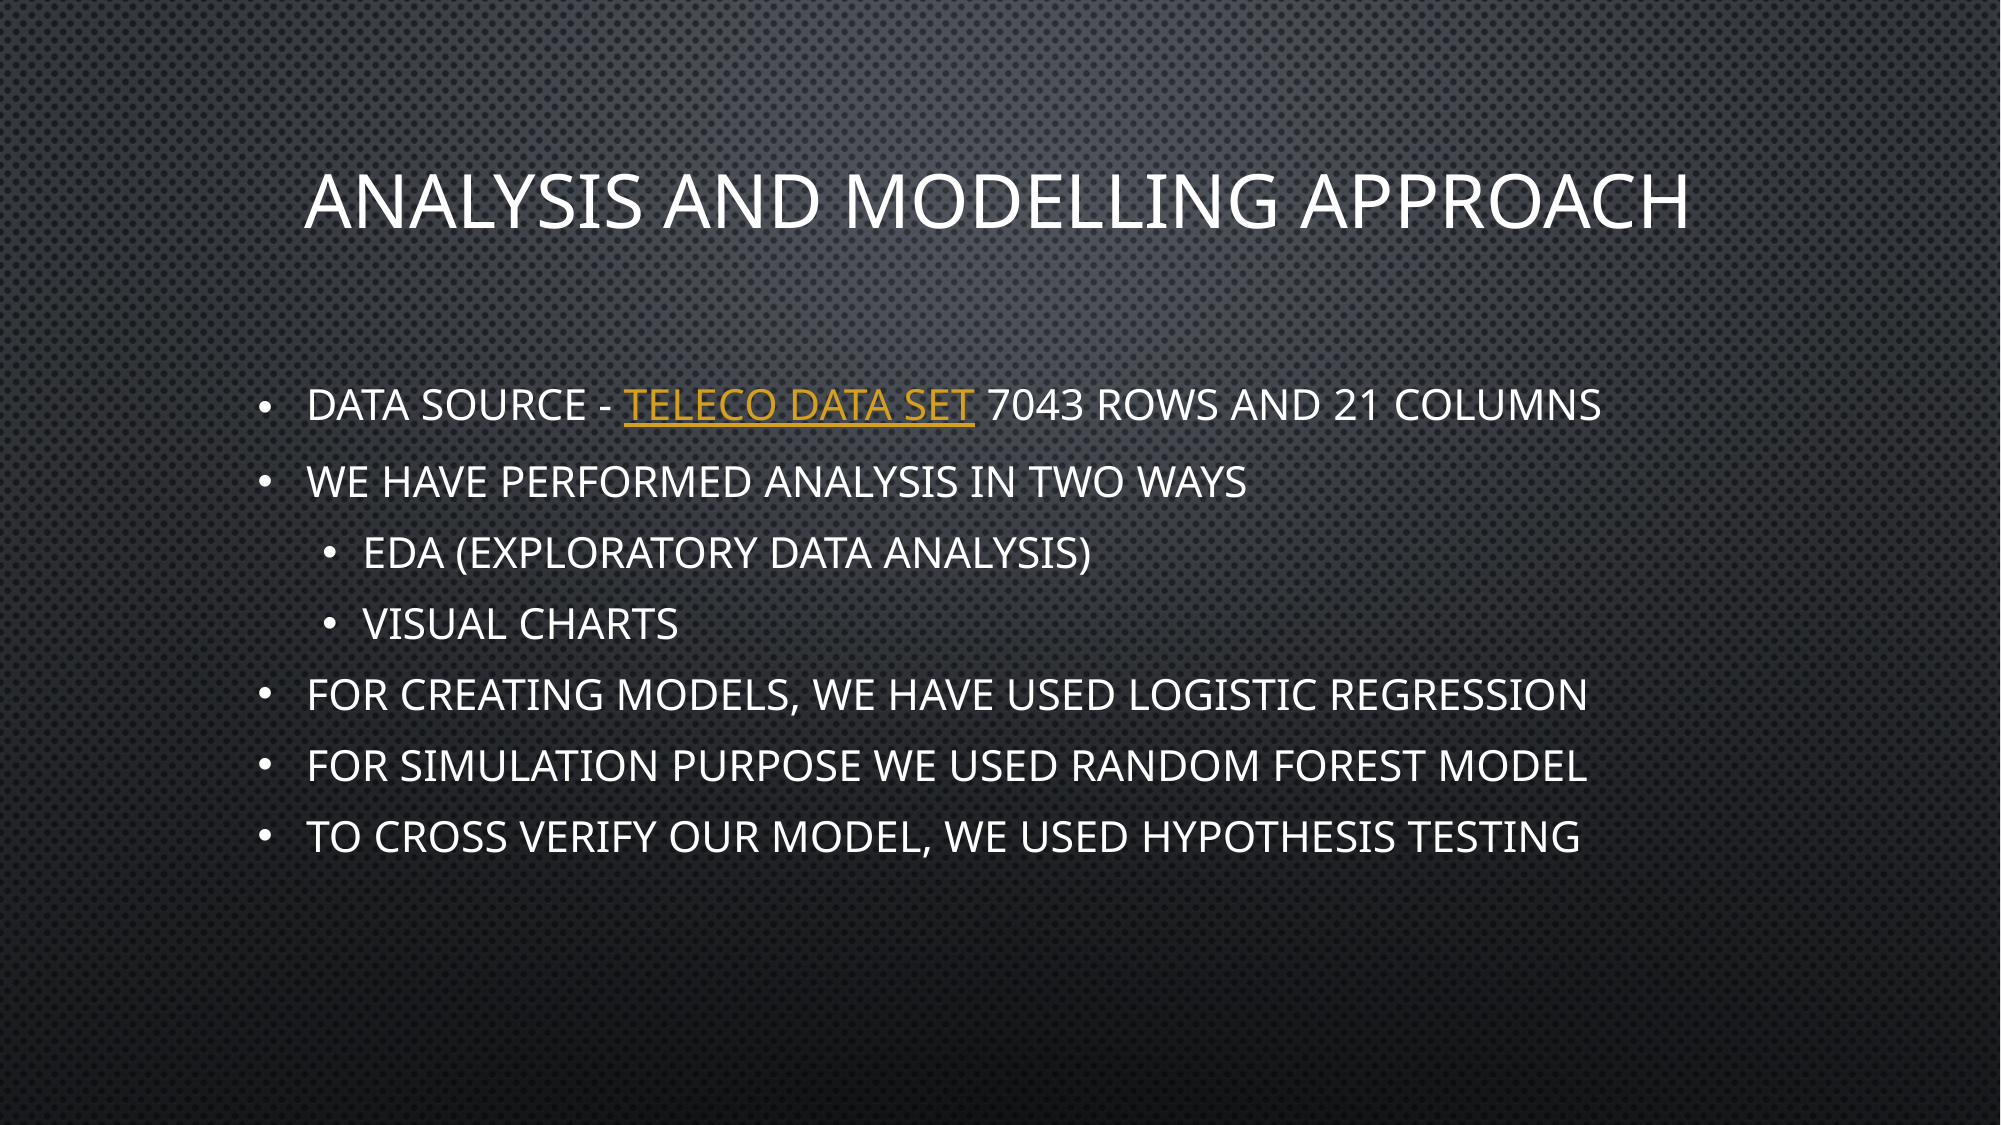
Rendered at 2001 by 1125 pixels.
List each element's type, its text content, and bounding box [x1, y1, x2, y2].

subtitle Data source - Teleco Data Set 7043 rows and 21 columns We have performed analysis in two ways EDA (Exploratory data analysis) Visual Charts For creating models, we have used logistic regression For simulation purpose we used random forest model To cross verify our model, we used hypothesis testing [242, 369, 1666, 990]
title Analysis and modelling approach [287, 99, 1711, 251]
